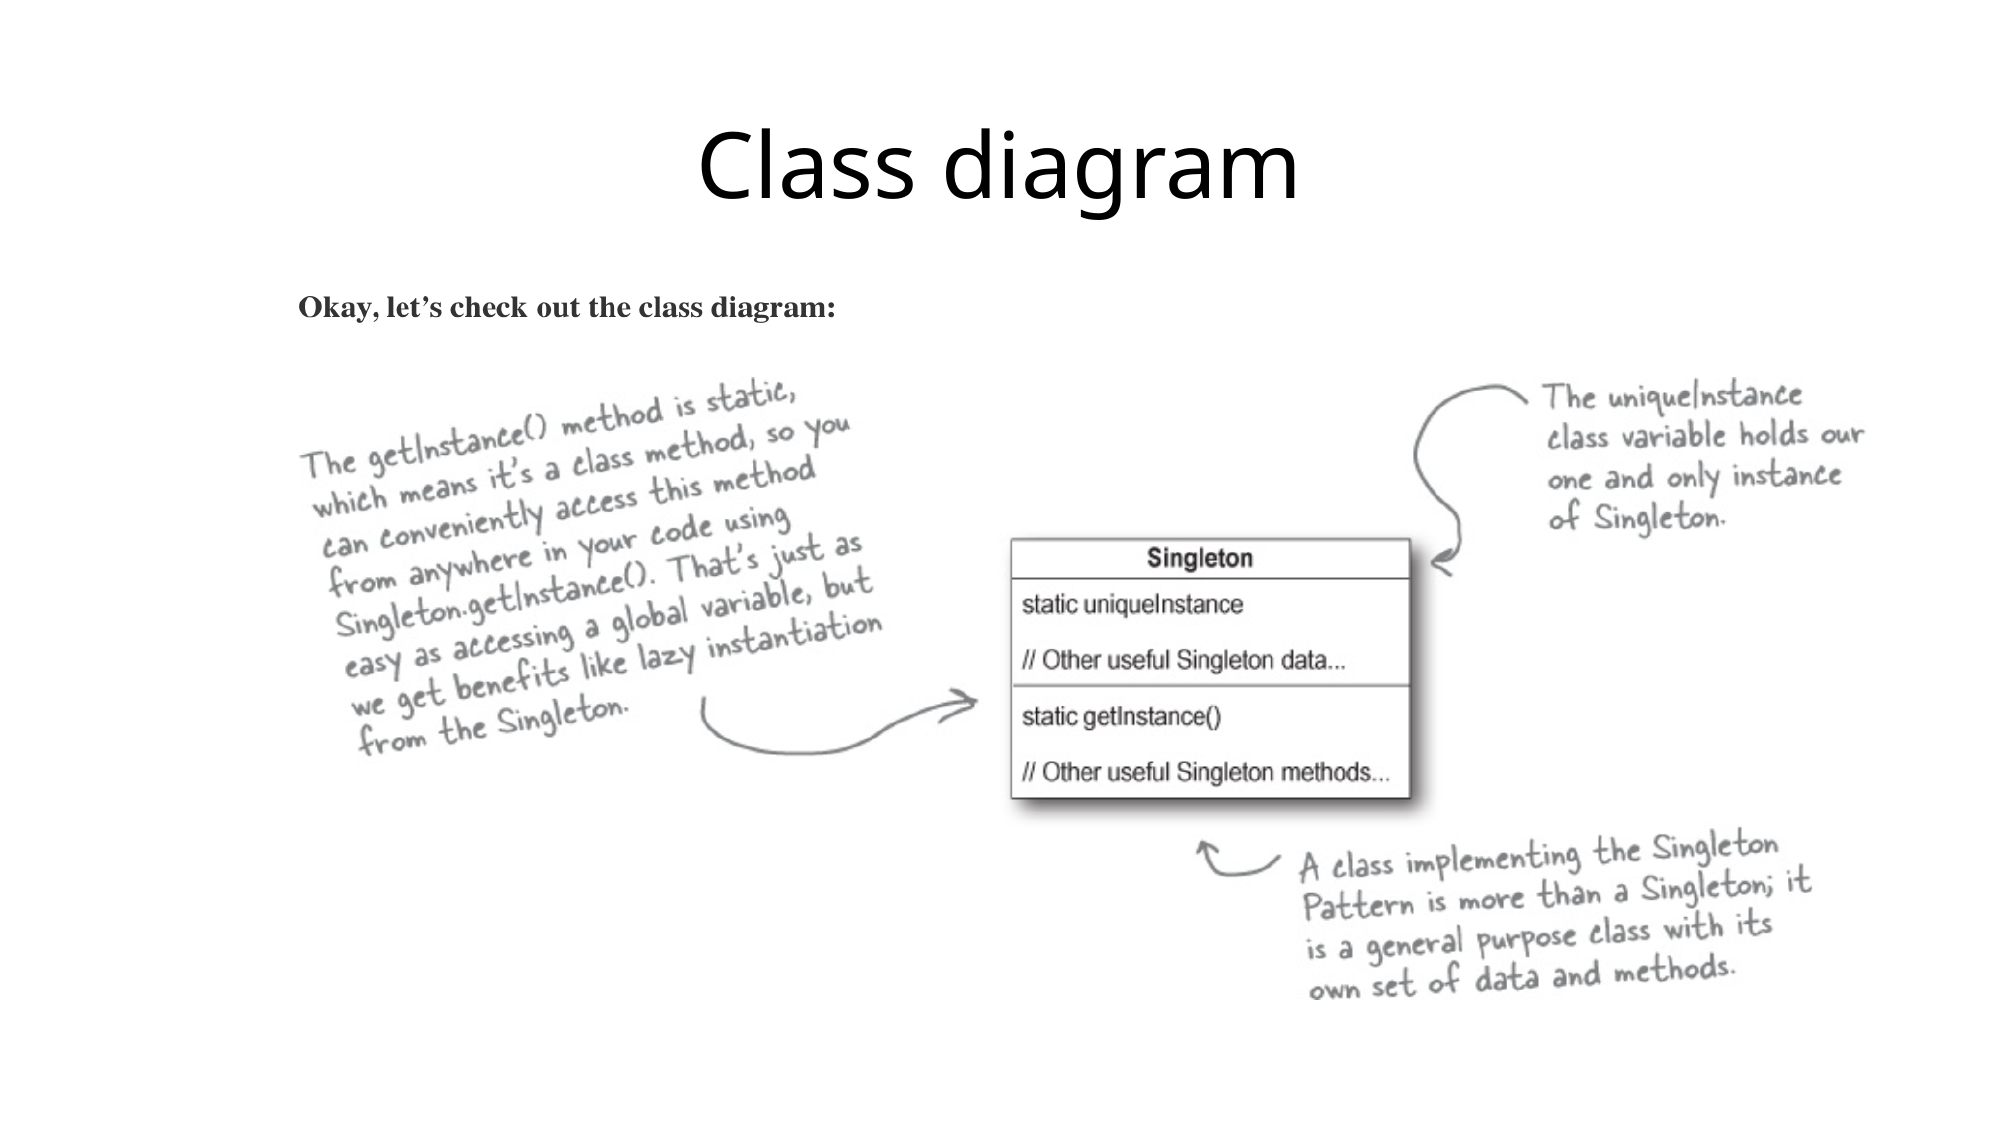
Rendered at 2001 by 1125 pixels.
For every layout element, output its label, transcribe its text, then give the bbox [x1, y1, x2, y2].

text_box Class diagram [137, 59, 1863, 278]
picture [260, 277, 1906, 1014]
